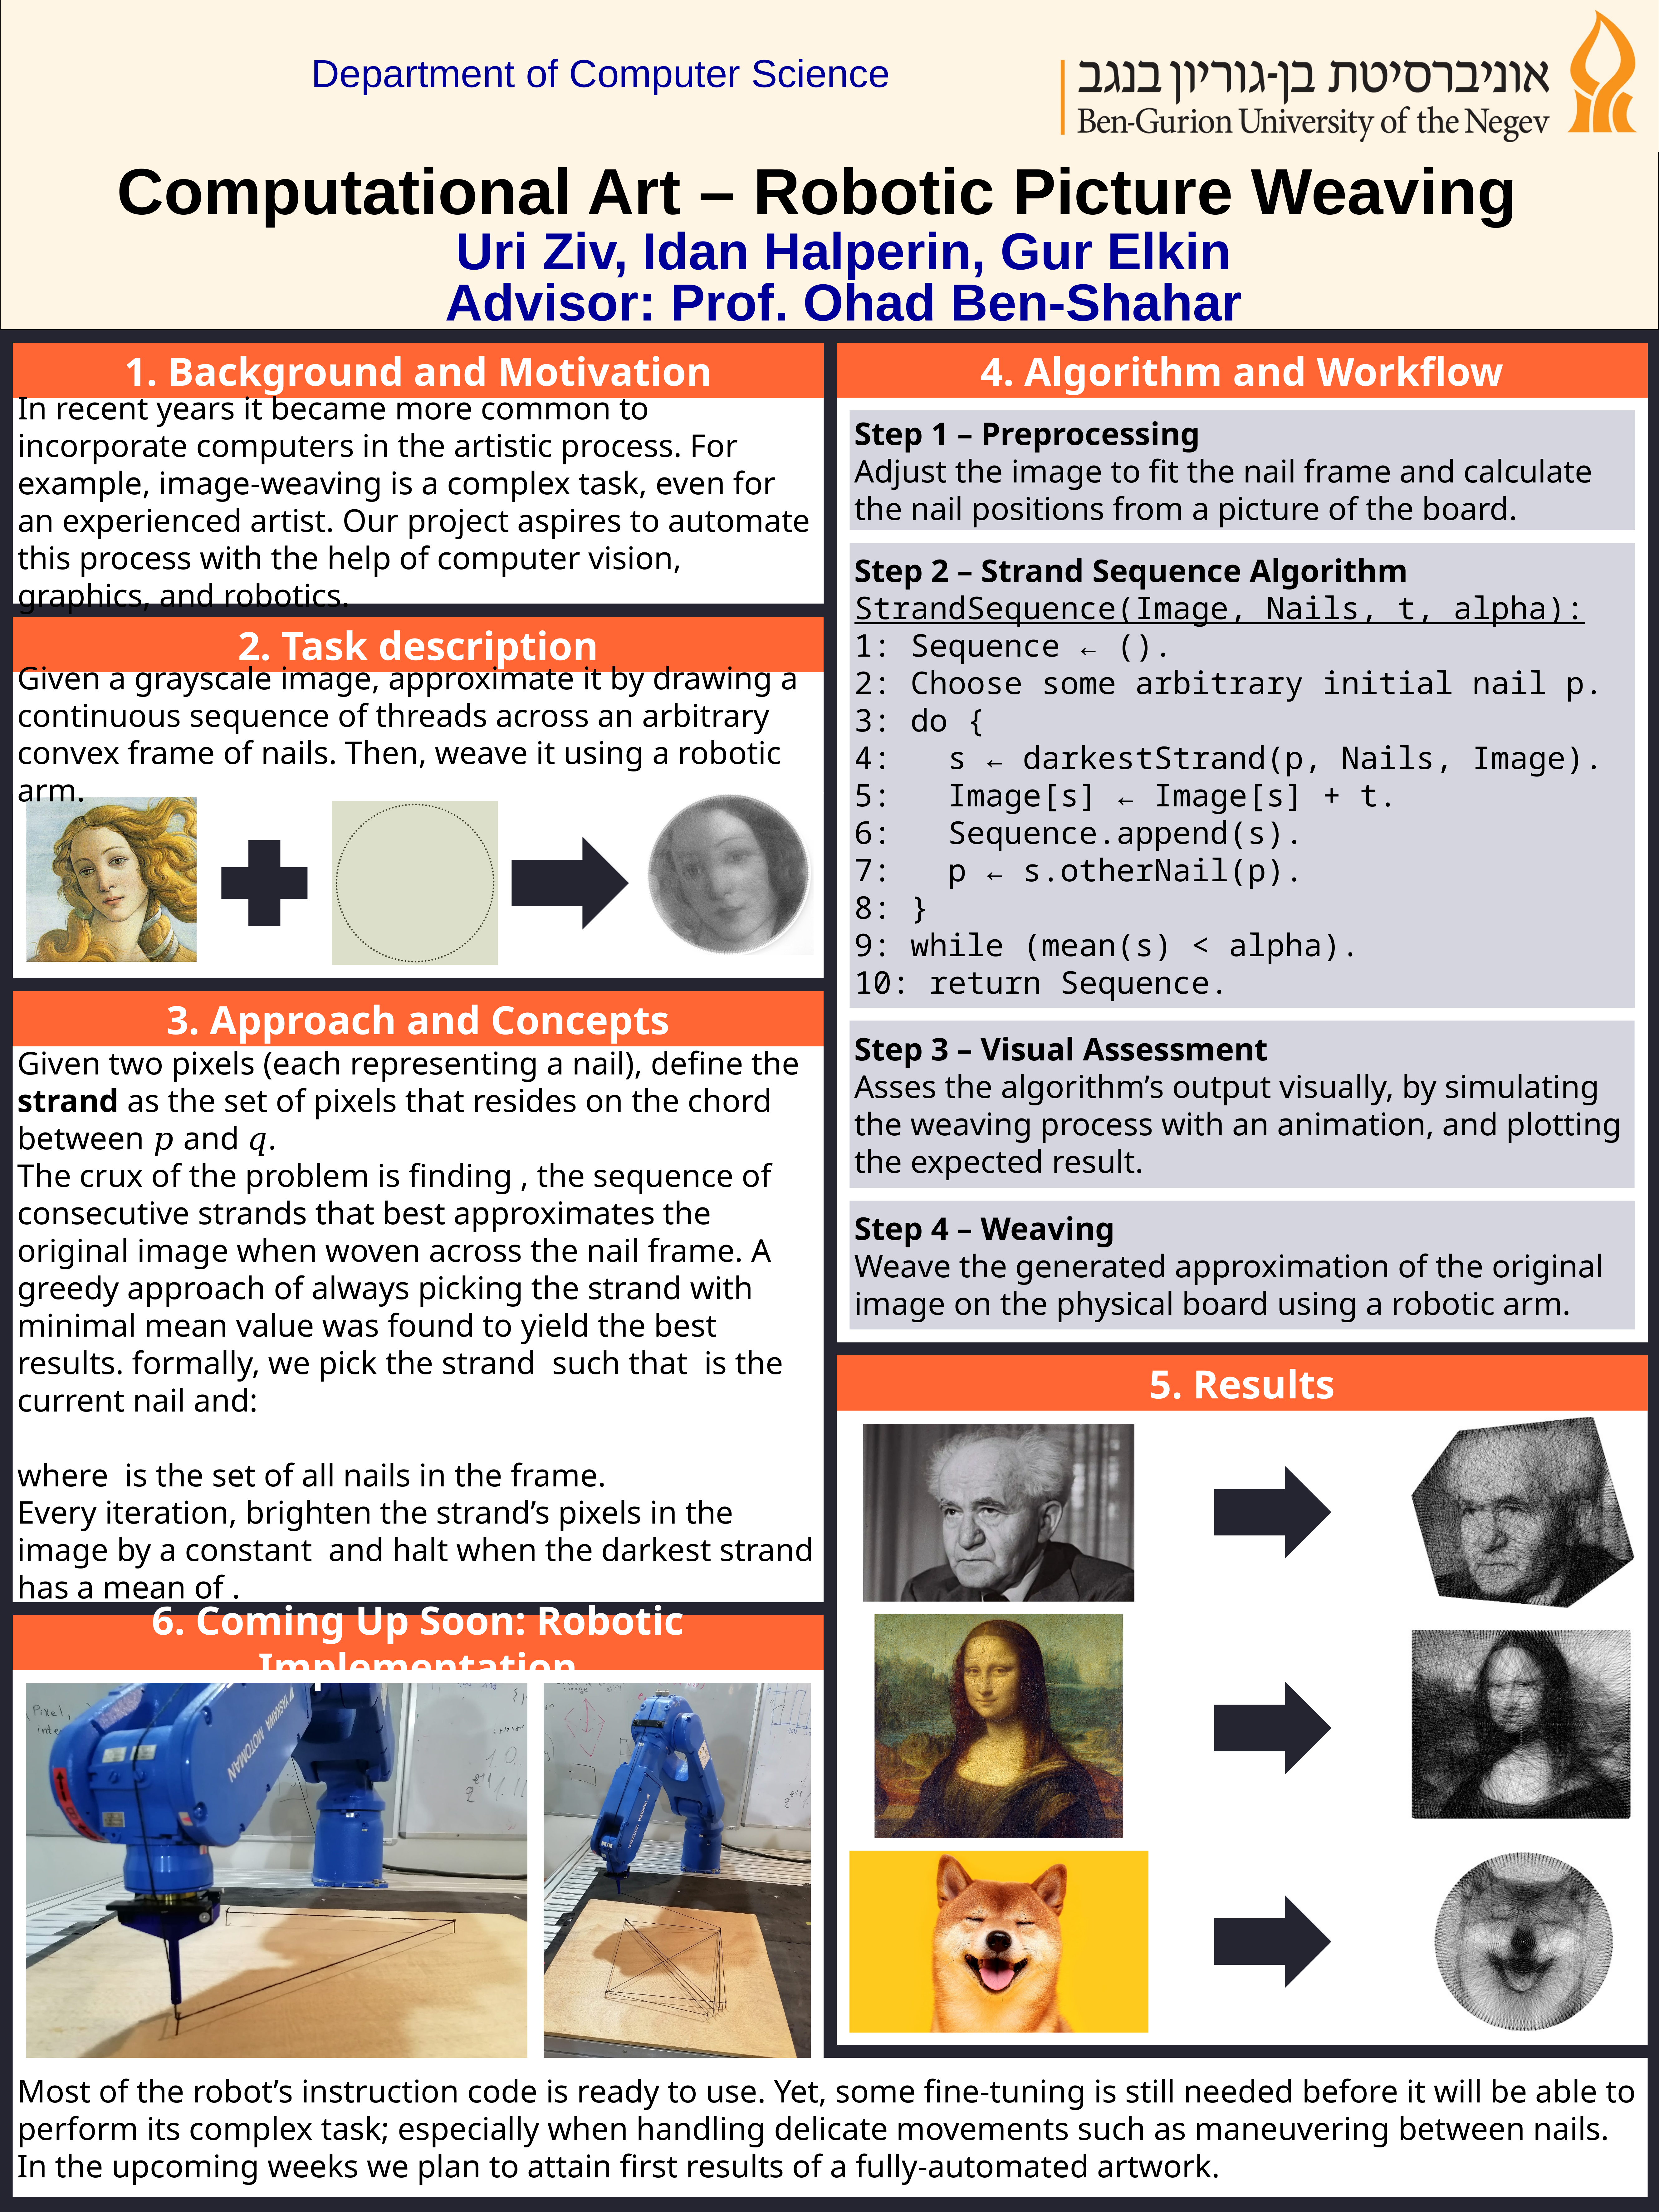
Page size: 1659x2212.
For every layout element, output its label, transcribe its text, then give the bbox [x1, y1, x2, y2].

text_box [1213, 1681, 1332, 1775]
text_box [12, 795, 824, 979]
text_box [511, 836, 630, 930]
picture [26, 1683, 527, 2071]
picture [863, 1424, 1134, 1602]
text_box Step 2 – Strand Sequence Algorithm StrandSequence(Image, Nails, t, alpha): 1: Sequence ← (). 2: Choose some arbitrary initial nail p. 3: do { 4: s ← darkestStrand(p, Nails, Image). 5: Image[s] ← Image[s] + t. 6: Sequence.append(s). 7: p ← s.otherNail(p). 8: } 9: while (mean(s) < alpha). 10: return Sequence. [849, 542, 1635, 1008]
picture [874, 1614, 1123, 1838]
text_box Most of the robot’s instruction code is ready to use. Yet, some fine-tuning is still needed before it will be able to perform its complex task; especially when handling delicate movements such as maneuvering between nails. In the upcoming weeks we plan to attain first results of a fully-automated artwork. [12, 2057, 1648, 2198]
text_box [836, 397, 1648, 1343]
text_box 2. Task description [12, 616, 824, 672]
picture [332, 801, 498, 965]
text_box Given a grayscale image, approximate it by drawing a continuous sequence of threads across an arbitrary convex frame of nails. Then, weave it using a robotic arm. [12, 672, 824, 795]
text_box [221, 839, 308, 927]
text_box Step 4 – Weaving Weave the generated approximation of the original image on the physical board using a robotic arm. [849, 1200, 1636, 1330]
picture [553, 0, 1659, 152]
picture [1431, 1852, 1615, 2032]
text_box Step 1 – Preprocessing Adjust the image to fit the nail frame and calculate the nail positions from a picture of the board. [849, 410, 1636, 531]
text_box Step 3 – Visual Assessment Asses the algorithm’s output visually, by simulating the weaving process with an animation, and plotting the expected result. [849, 1020, 1635, 1188]
text_box 5. Results [836, 1355, 1648, 1411]
text_box [836, 1411, 1648, 2046]
picture [544, 1683, 811, 2058]
picture [26, 797, 197, 962]
text_box Department of Computer Science [133, 44, 1069, 97]
picture [849, 1851, 1148, 2033]
text_box [1213, 1894, 1332, 1989]
text_box Computational Art – Robotic Picture Weaving [55, 160, 1579, 230]
text_box 6. Coming Up Soon: Robotic Implementation [12, 1614, 824, 1671]
text_box [12, 1671, 824, 2057]
picture [643, 789, 814, 955]
text_box Advisor: Prof. Ohad Ben-Shahar [306, 266, 1382, 334]
text_box [1213, 1465, 1332, 1559]
picture [1411, 1417, 1635, 1608]
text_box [12, 991, 824, 1602]
text_box Uri Ziv, Idan Halperin, Gur Elkin [306, 215, 1382, 266]
picture [1408, 1627, 1635, 1823]
text_box 4. Algorithm and Workflow [836, 342, 1648, 397]
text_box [13, 342, 824, 604]
